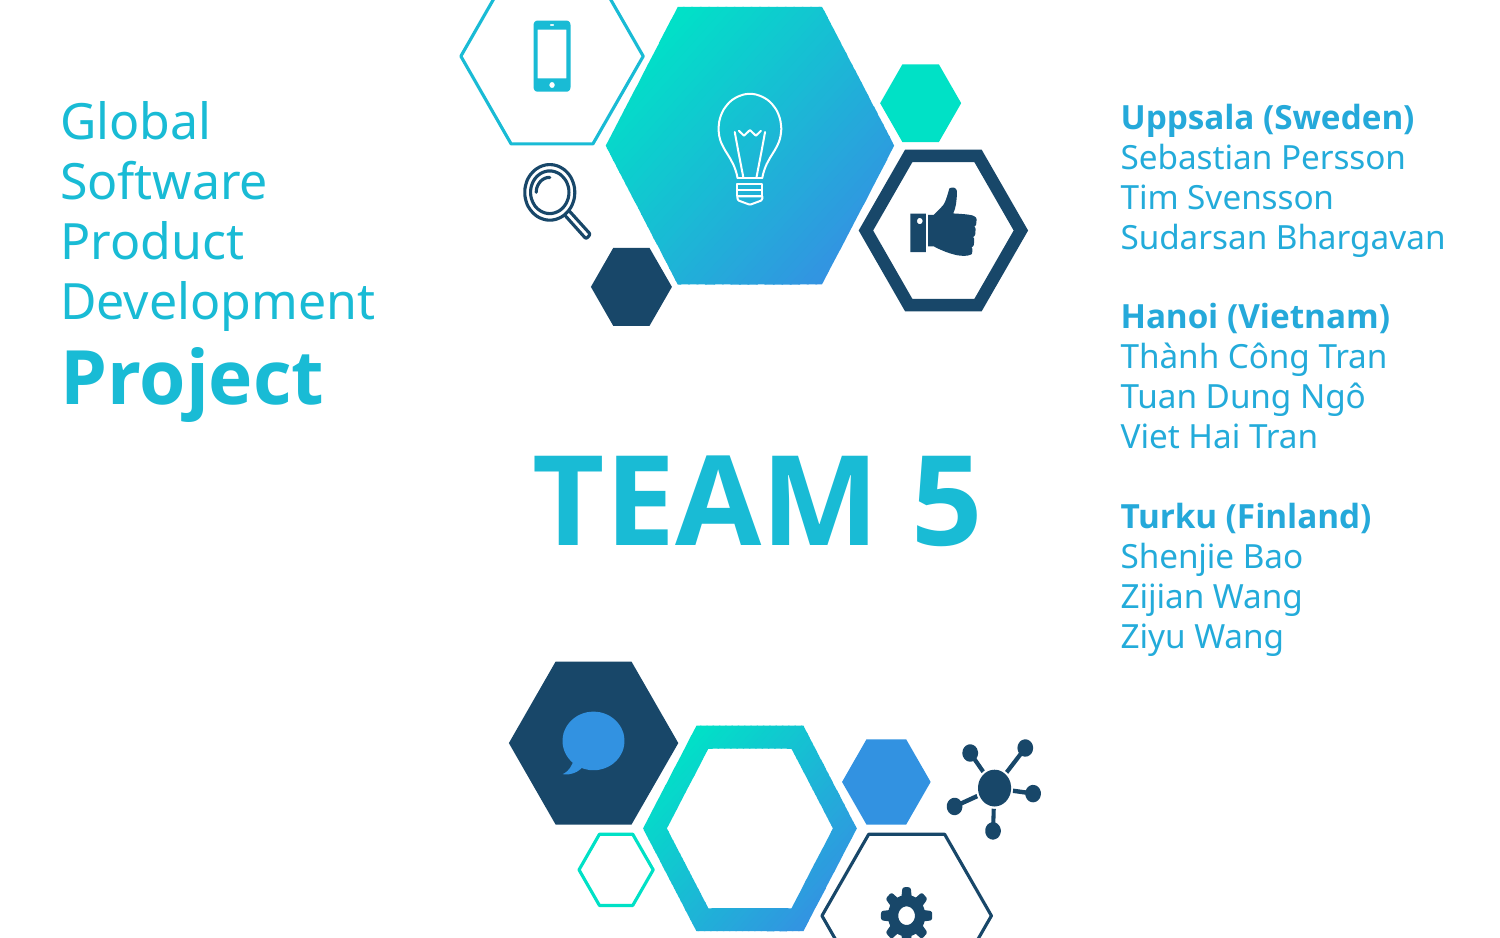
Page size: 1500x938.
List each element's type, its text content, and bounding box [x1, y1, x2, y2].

text_box TEAM 5 [517, 405, 1027, 533]
text_box Uppsala (Sweden) Sebastian Persson Tim Svensson Sudarsan Bhargavan Hanoi (Vietnam) Thành Công Tran Tuan Dung Ngô Viet Hai Tran Turku (Finland) Shenjie Bao Zijian Wang Ziyu Wang [1105, 81, 1490, 808]
title Global Software Product Development Project [44, 32, 479, 477]
